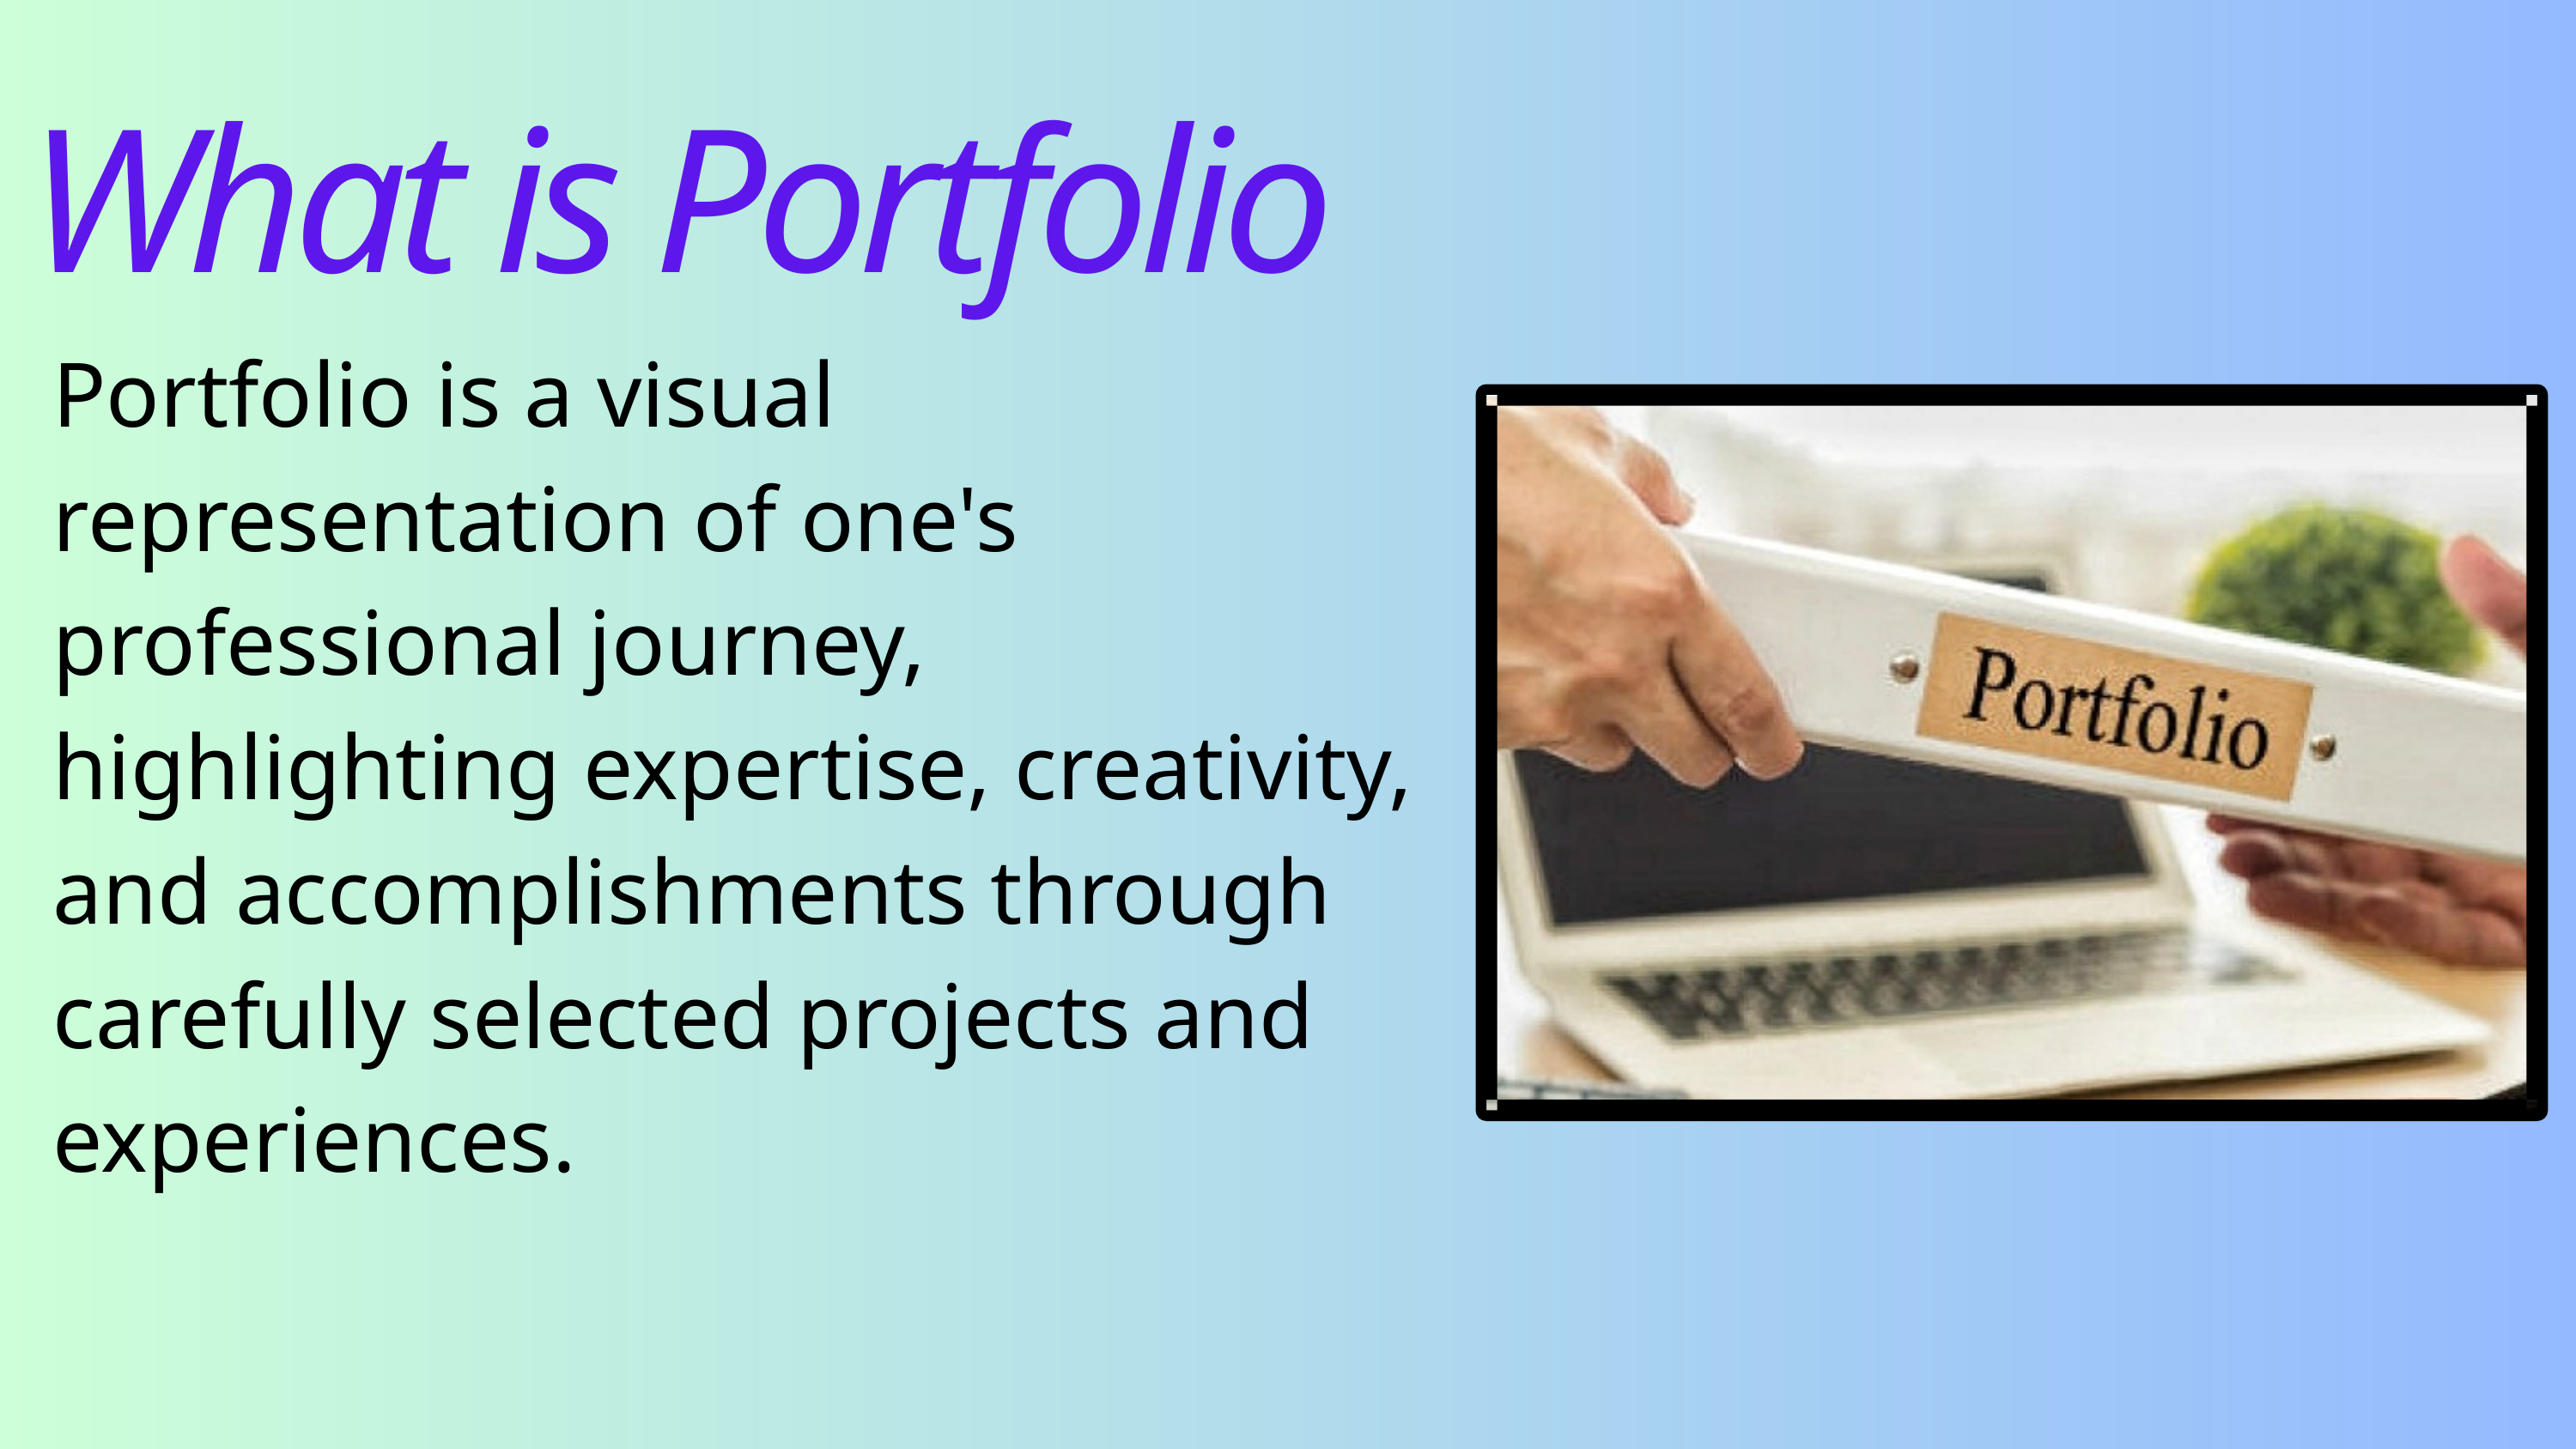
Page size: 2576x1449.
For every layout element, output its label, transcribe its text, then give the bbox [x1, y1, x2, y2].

text_box Portfolio is a visual representation of one's professional journey, highlighting expertise, creativity, and accomplishments through carefully selected projects and experiences. [52, 320, 1443, 1191]
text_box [1475, 384, 2549, 1122]
text_box What is Portfolio [0, 132, 1522, 312]
